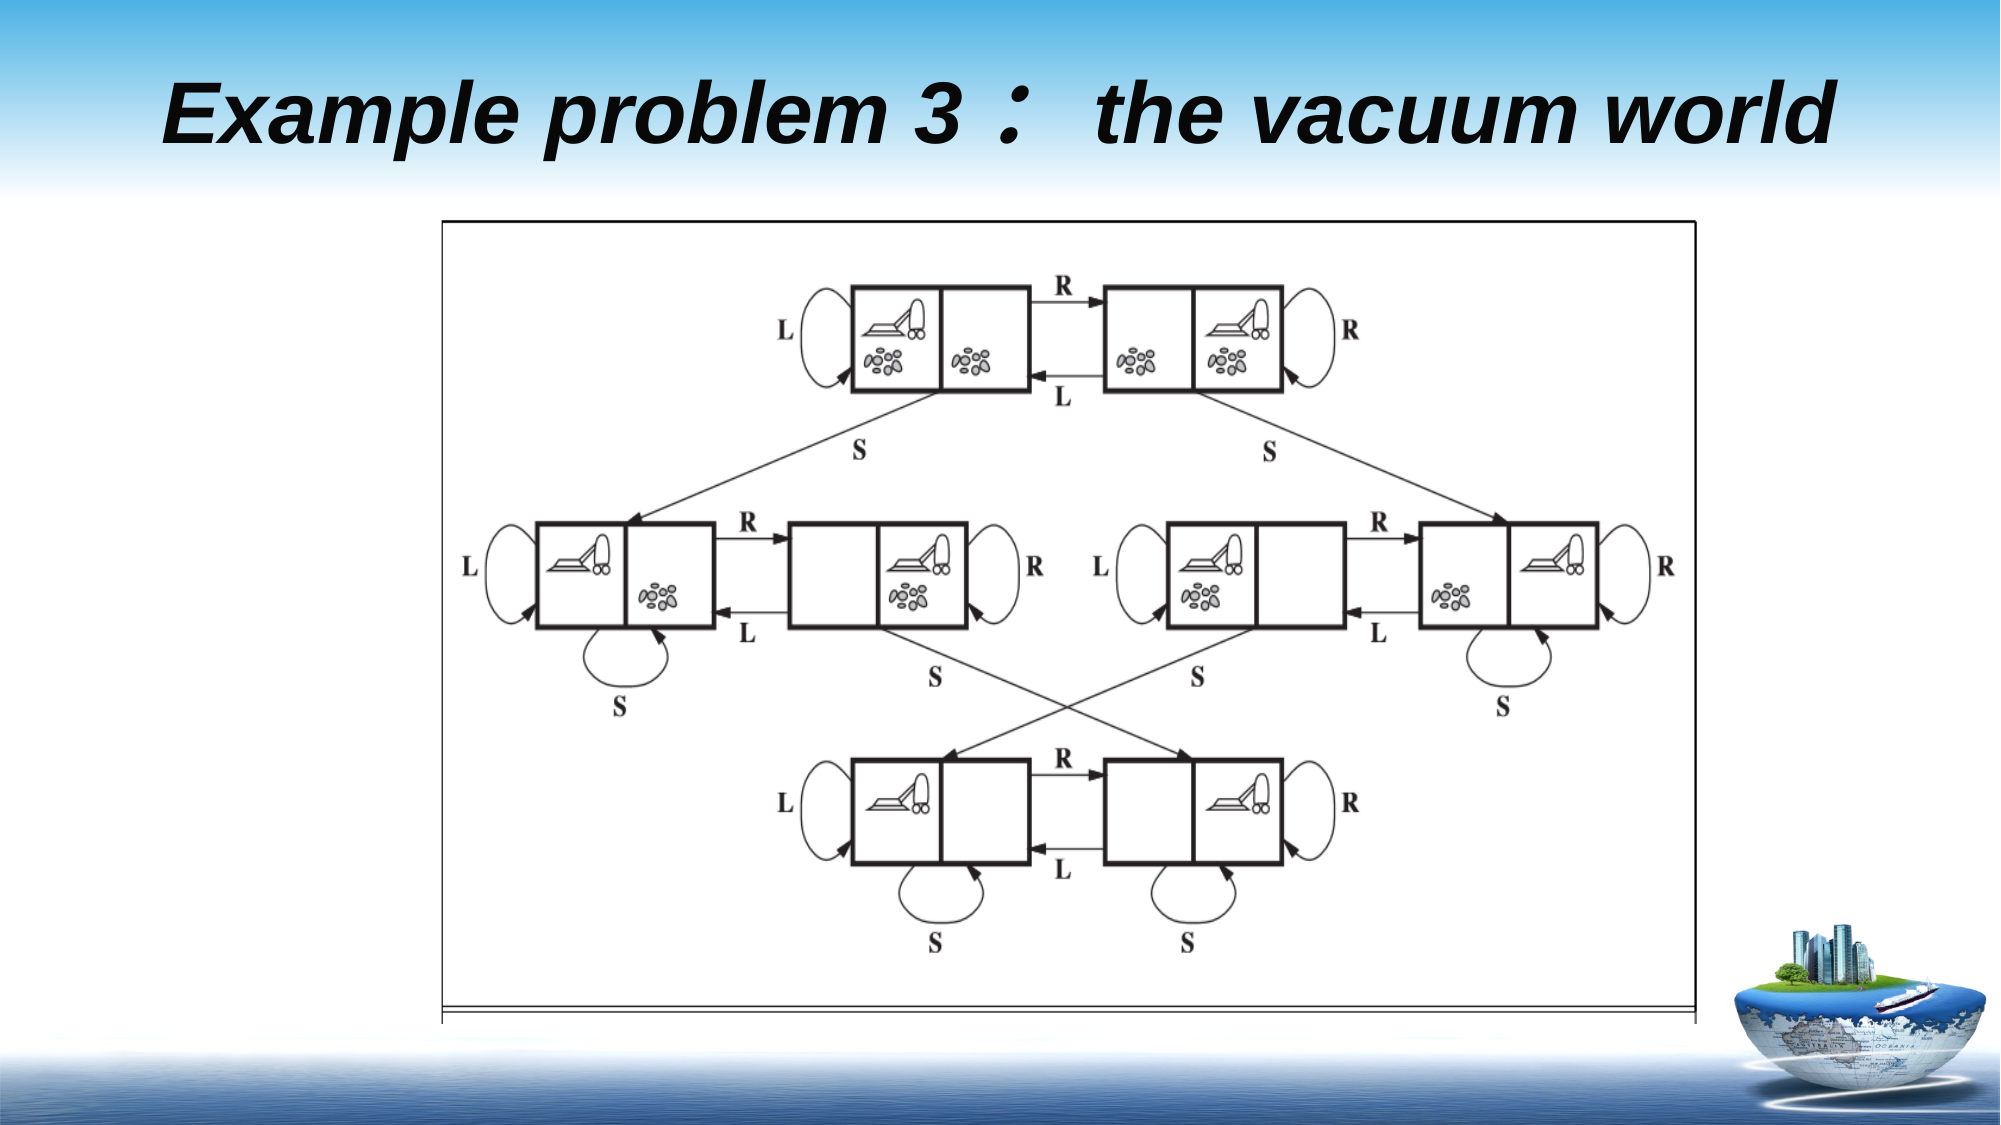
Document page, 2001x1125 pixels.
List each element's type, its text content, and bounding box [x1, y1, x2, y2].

picture [0, 920, 2001, 1125]
picture [437, 212, 1710, 1024]
title Example problem 3：the vacuum world [99, 37, 1901, 181]
